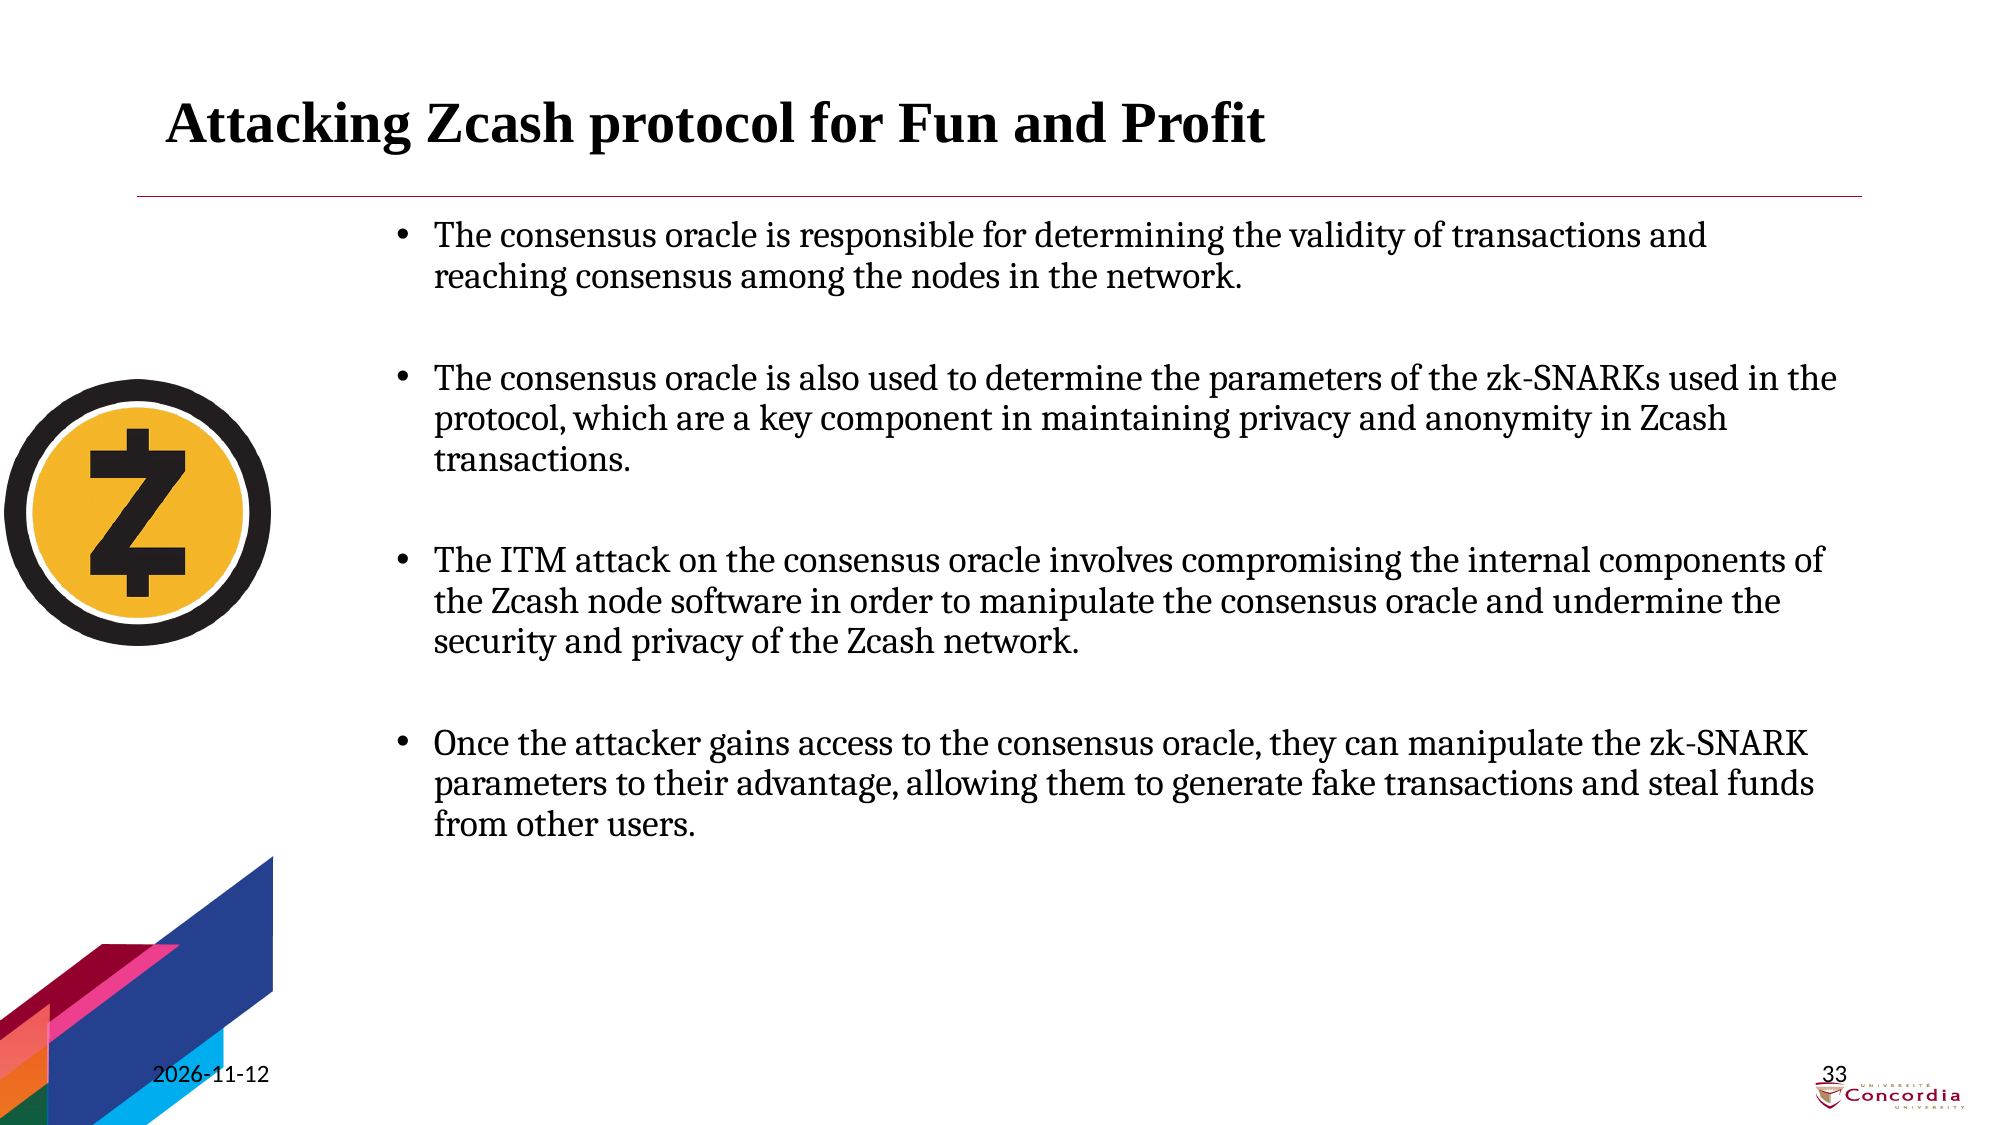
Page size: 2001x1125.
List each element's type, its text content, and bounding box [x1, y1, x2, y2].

picture [0, 0, 2001, 1125]
slide_number 33 [1412, 1042, 1863, 1103]
list The consensus oracle is responsible for determining the validity of transactions and reaching consensus among the nodes in the network. The consensus oracle is also used to determine the parameters of the zk-SNARKs used in the protocol, which are a key component in maintaining privacy and anonymity in Zcash transactions. The ITM attack on the consensus oracle involves compromising the internal components of the Zcash node software in order to manipulate the consensus oracle and undermine the security and privacy of the Zcash network. Once the attacker gains access to the consensus oracle, they can manipulate the zk-SNARK parameters to their advantage, allowing them to generate fake transactions and steal funds from other users. [306, 208, 1863, 1063]
title Attacking Zcash protocol for Fun and Profit [150, 62, 1863, 185]
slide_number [137, 1042, 588, 1103]
